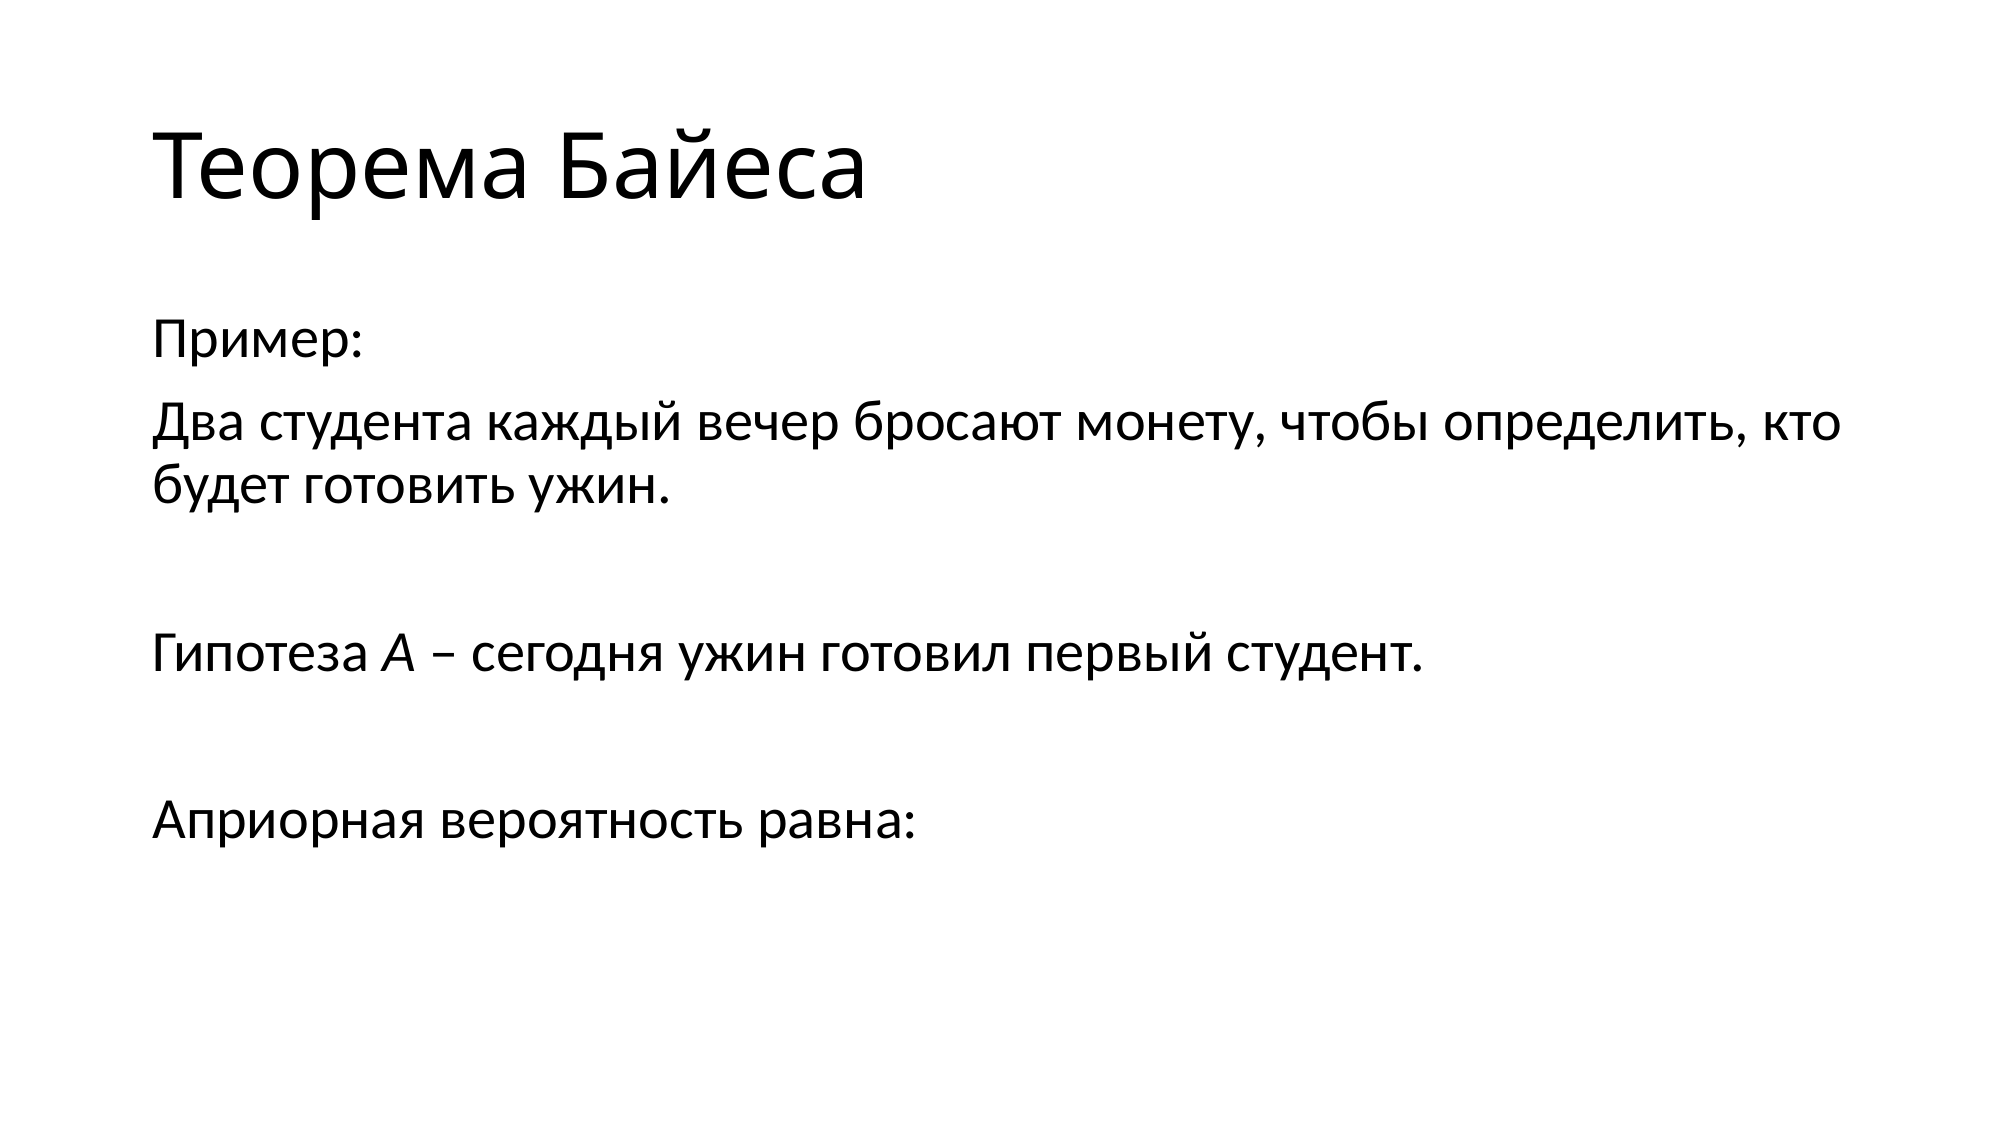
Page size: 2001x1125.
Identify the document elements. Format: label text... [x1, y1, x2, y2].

title Теорема Байеса [137, 59, 1863, 278]
